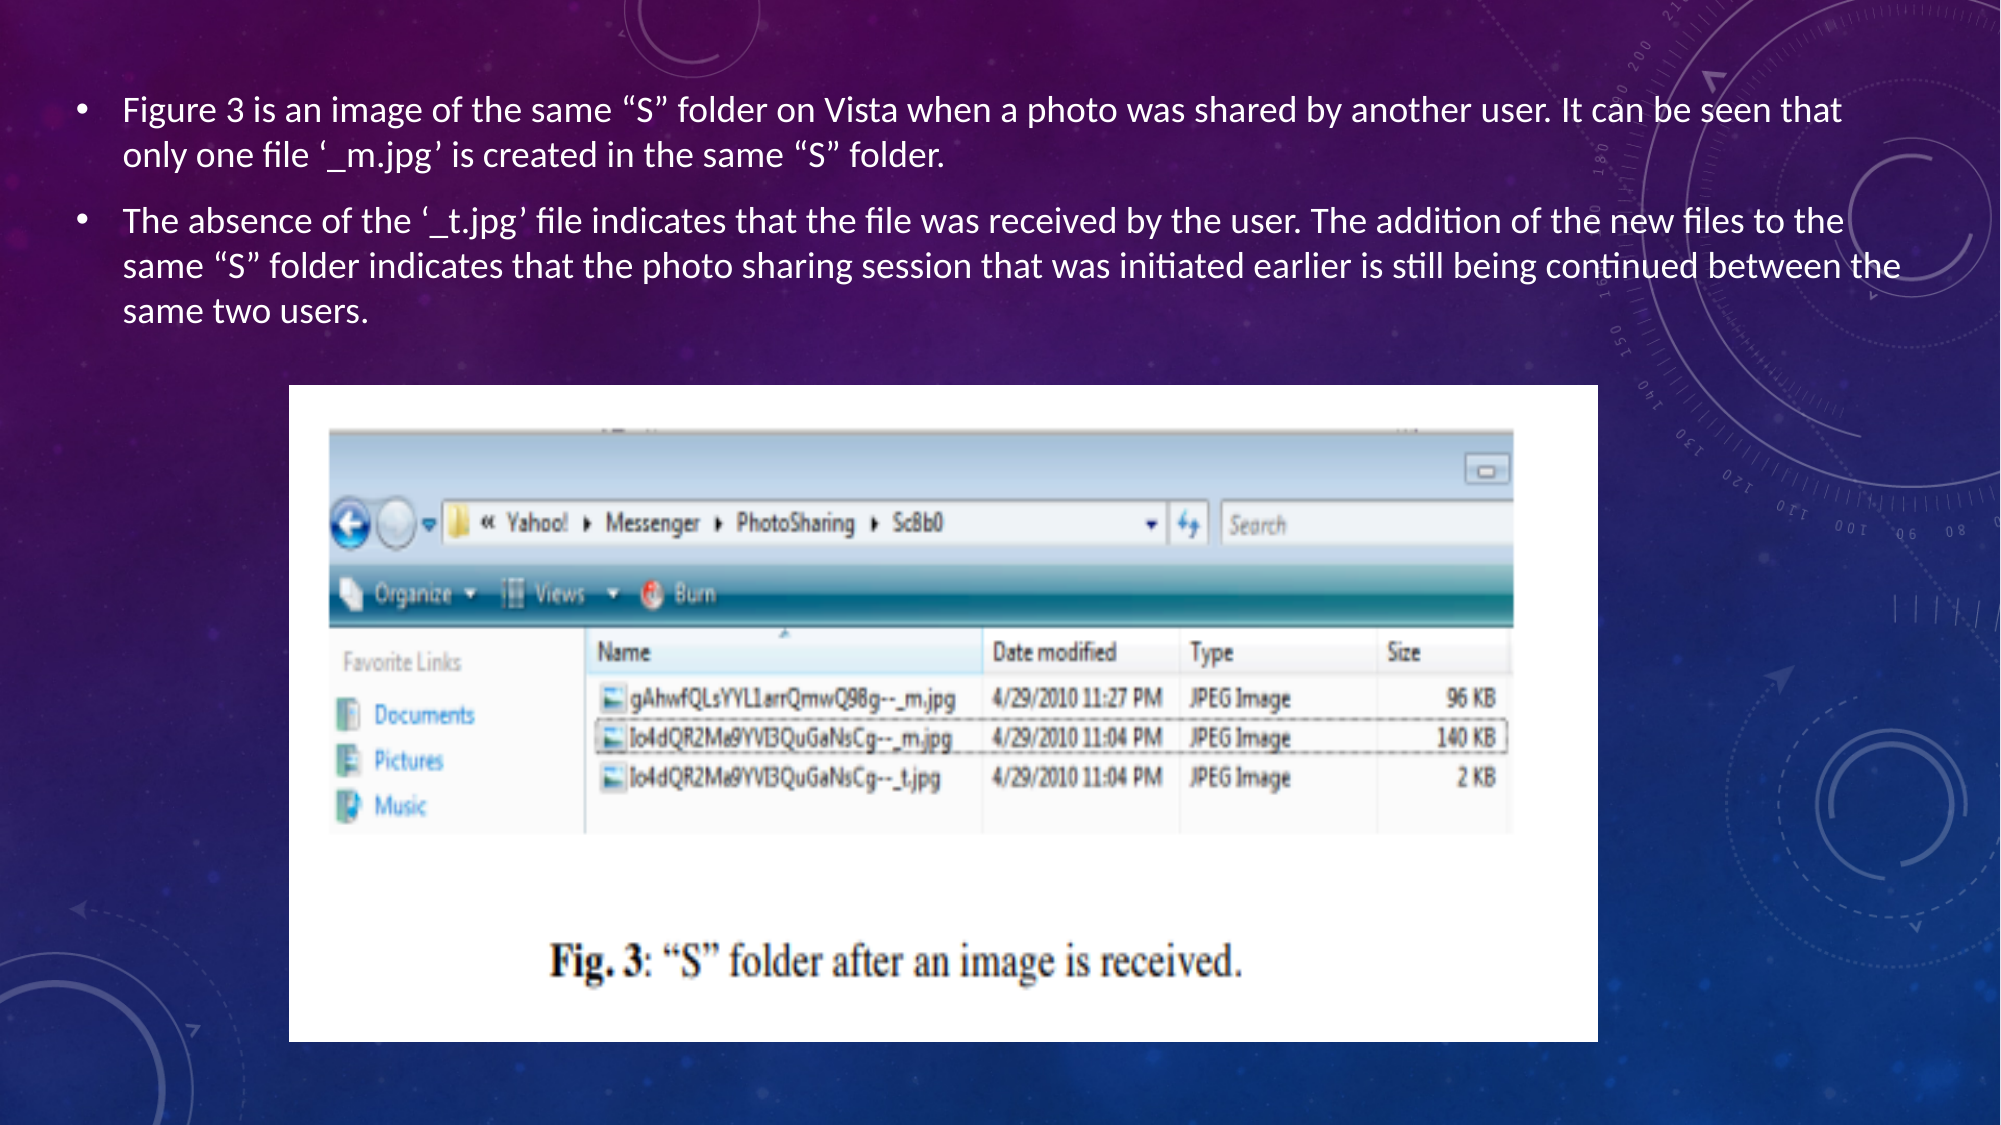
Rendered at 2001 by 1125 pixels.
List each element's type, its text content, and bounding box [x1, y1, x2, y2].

picture [0, 0, 2001, 1125]
list Figure 3 is an image of the same “S” folder on Vista when a photo was shared by another user. It can be seen that only one file ‘_m.jpg’ is created in the same “S” folder. The absence of the ‘_t.jpg’ file indicates that the file was received by the user. The addition of the new files to the same “S” folder indicates that the photo sharing session that was initiated earlier is still being continued between the same two users. [60, 58, 1924, 424]
